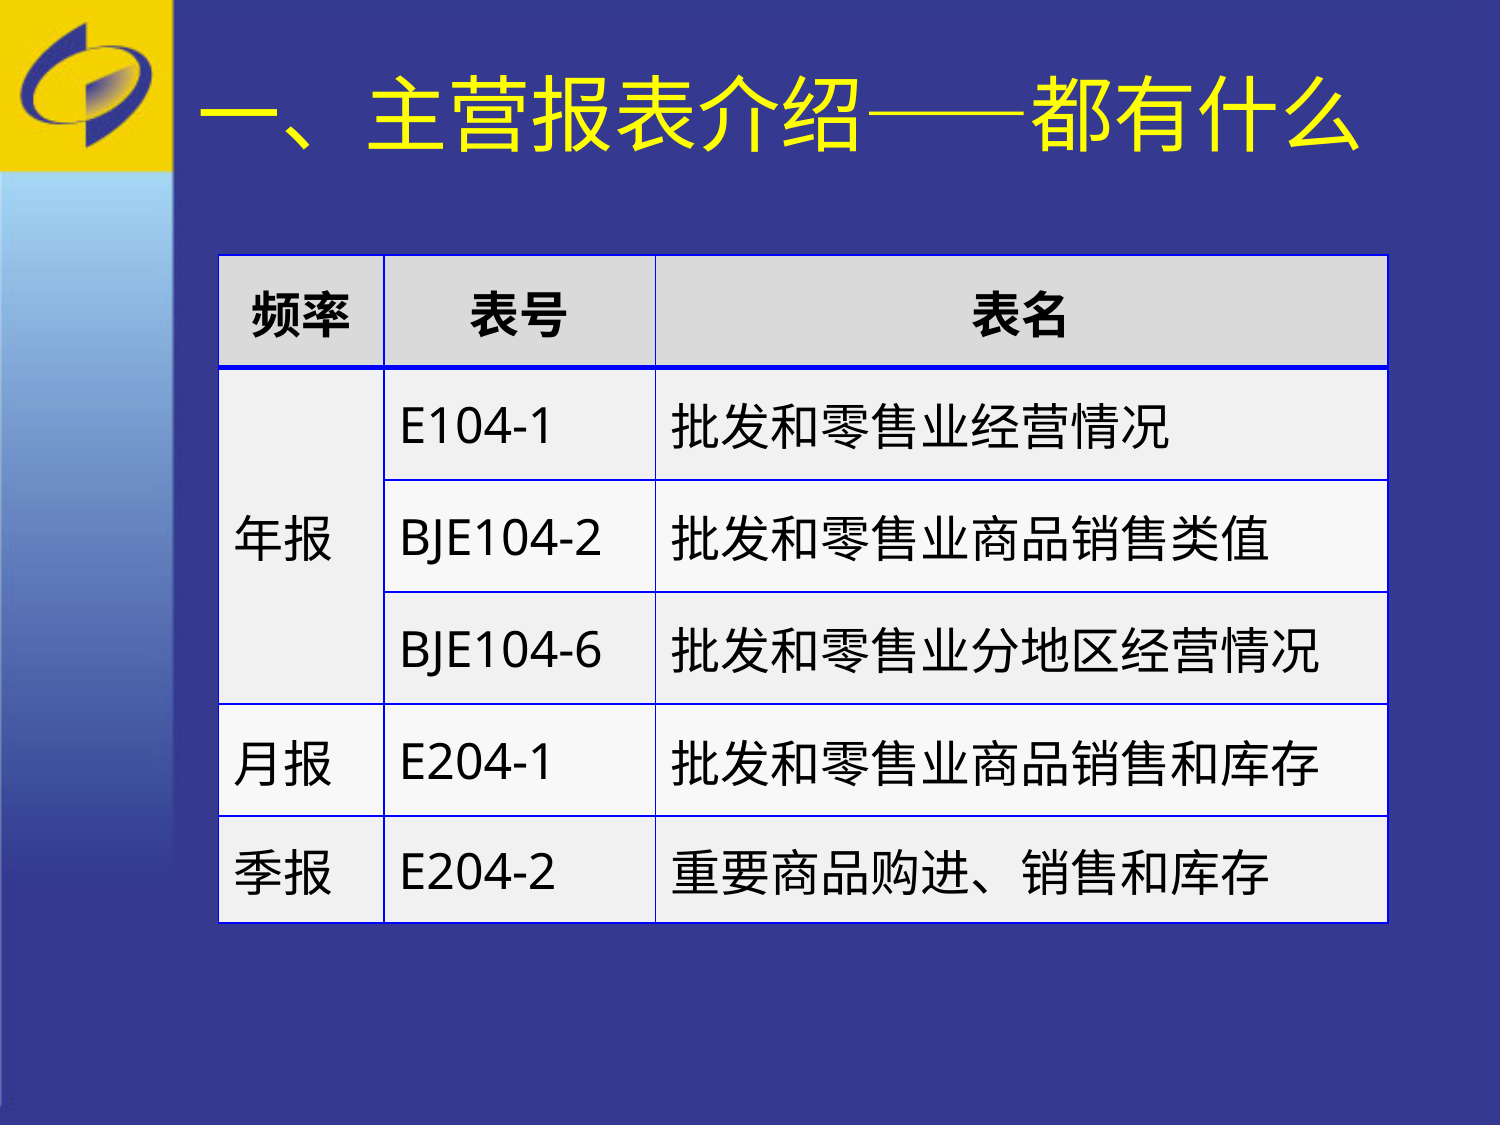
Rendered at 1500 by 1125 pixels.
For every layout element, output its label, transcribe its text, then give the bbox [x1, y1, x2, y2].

table_header 表名 [656, 256, 1387, 365]
text_box 一、主营报表介绍——都有什么 [182, 54, 1392, 170]
table_header 表号 [385, 256, 655, 365]
table_cell 批发和零售业商品销售类值 [656, 481, 1387, 591]
table_cell 批发和零售业商品销售和库存 [656, 705, 1387, 815]
table_header 频率 [219, 256, 383, 365]
table_cell 批发和零售业经营情况 [656, 370, 1387, 479]
table_cell E204-1 [385, 705, 655, 815]
table_cell 年报 [219, 370, 383, 703]
table_cell 月报 [219, 705, 383, 815]
table_cell E104-1 [385, 370, 655, 479]
table_cell BJE104-2 [385, 481, 655, 591]
table_cell BJE104-6 [385, 593, 655, 703]
table_cell E204-2 [385, 817, 655, 922]
table_cell 季报 [219, 817, 383, 922]
table_cell 批发和零售业分地区经营情况 [656, 593, 1387, 703]
table_cell 重要商品购进、销售和库存 [656, 817, 1387, 922]
picture [0, 0, 1500, 1125]
